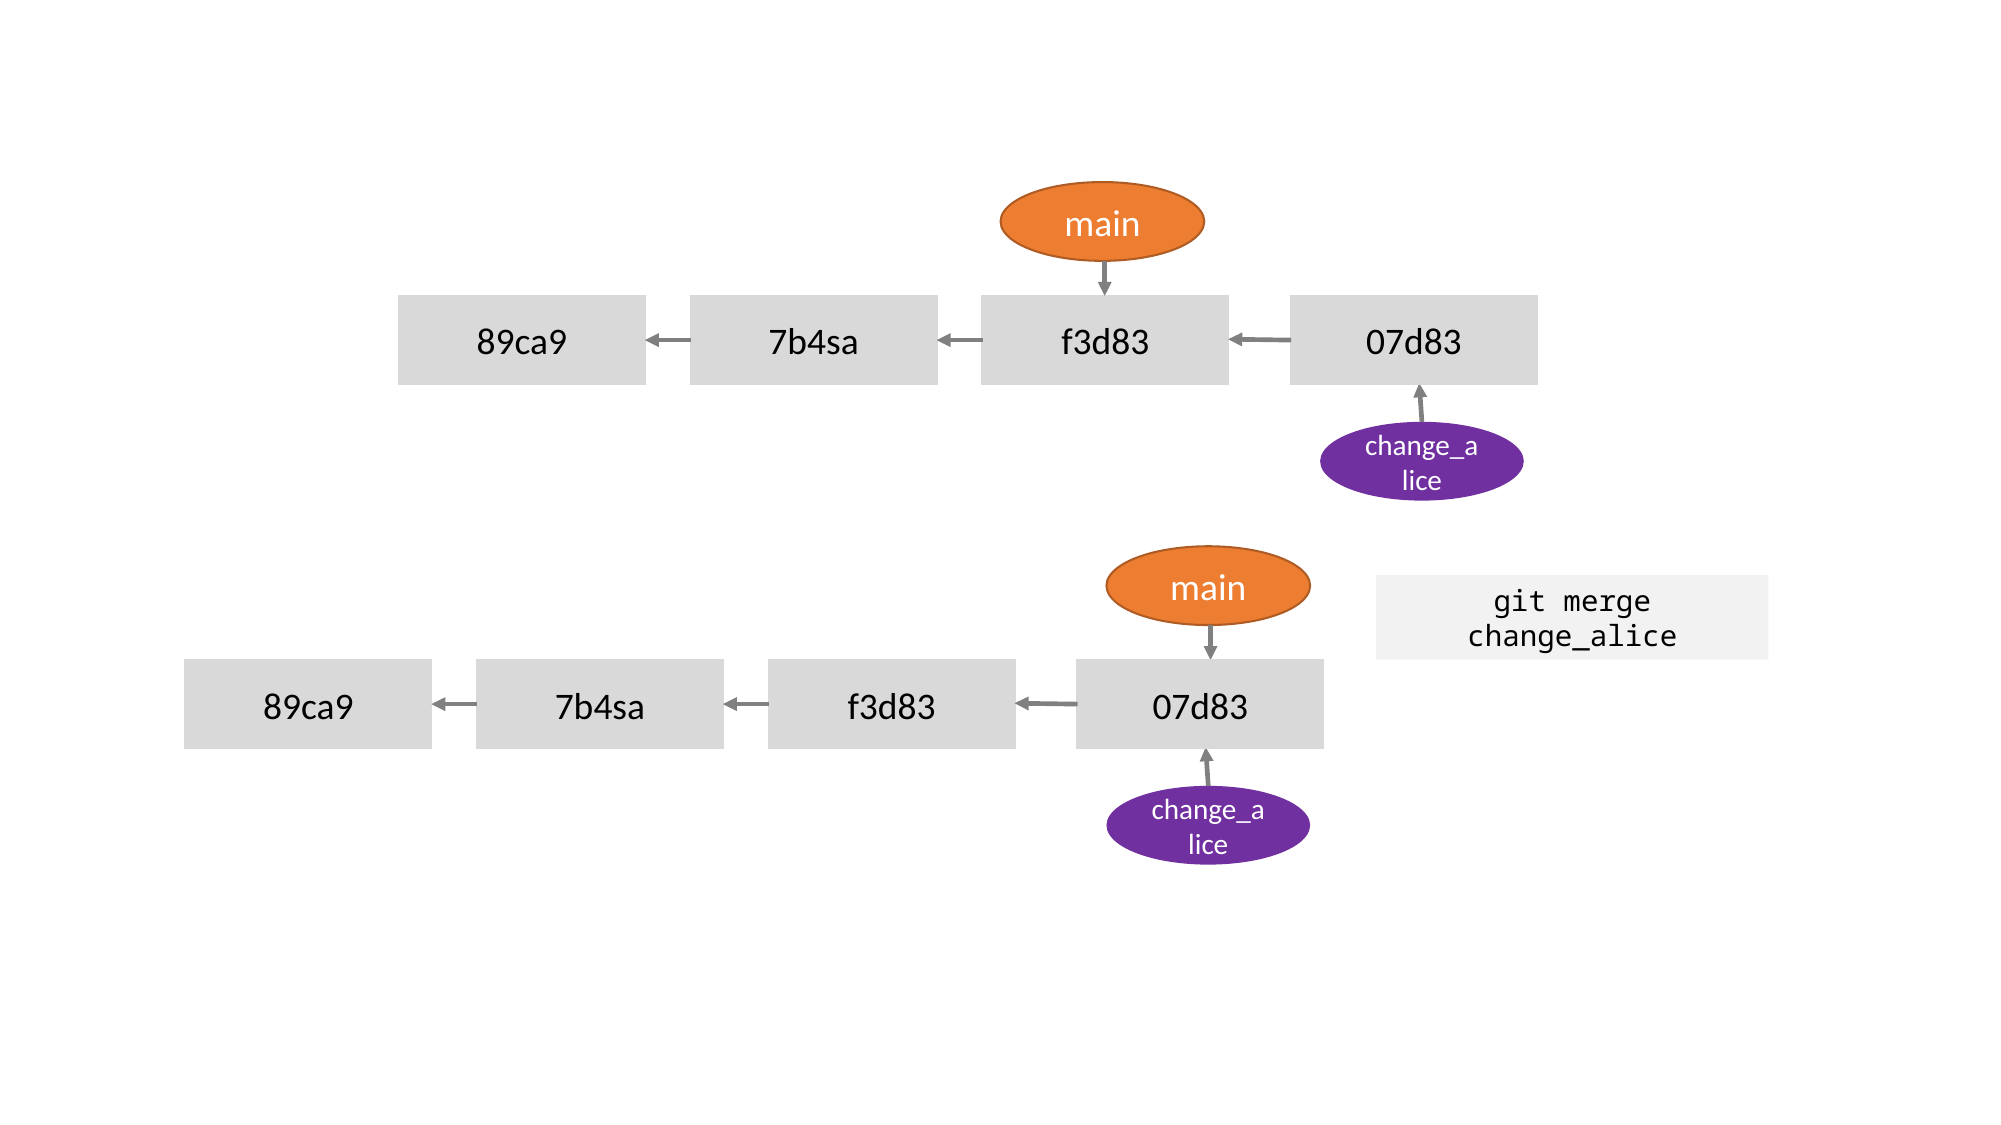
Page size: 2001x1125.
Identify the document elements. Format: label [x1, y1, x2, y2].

text_box [185, 182, 1769, 865]
